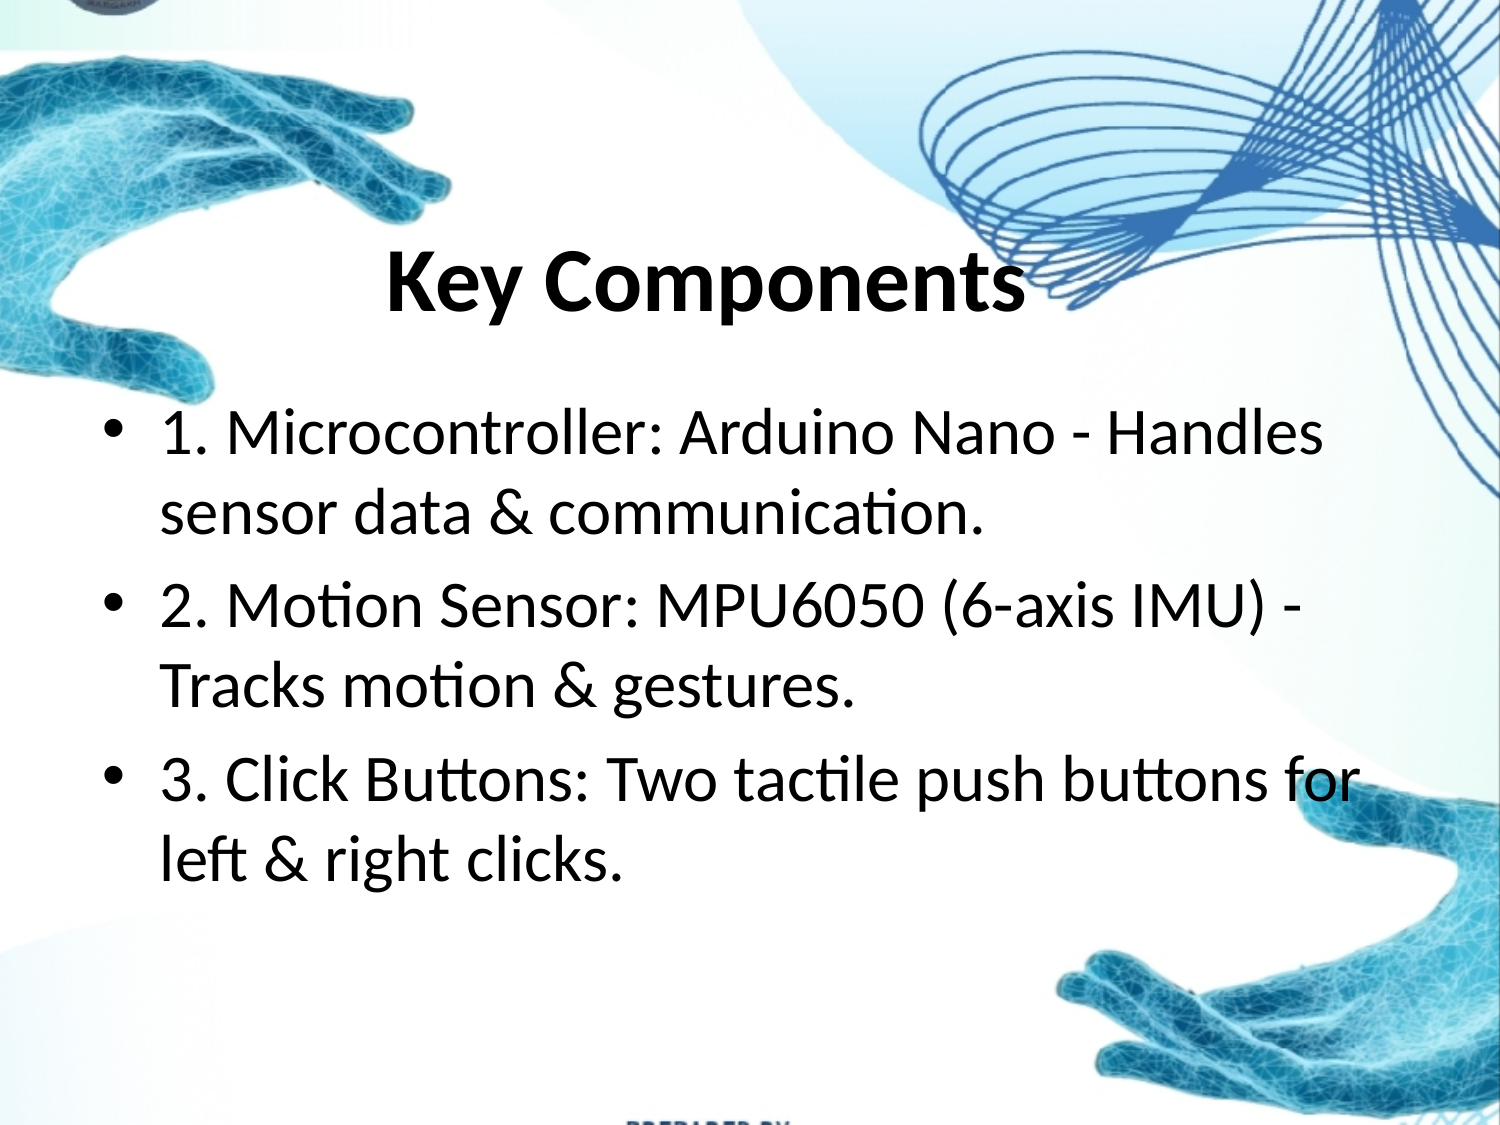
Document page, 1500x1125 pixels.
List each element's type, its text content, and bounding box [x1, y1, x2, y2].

picture [0, 0, 1500, 1125]
title Key Components [32, 180, 1383, 369]
list 1. Microcontroller: Arduino Nano - Handles sensor data & communication. 2. Motion Sensor: MPU6050 (6-axis IMU) - Tracks motion & gestures. 3. Click Buttons: Two tactile push buttons for left & right clicks. [86, 380, 1437, 927]
